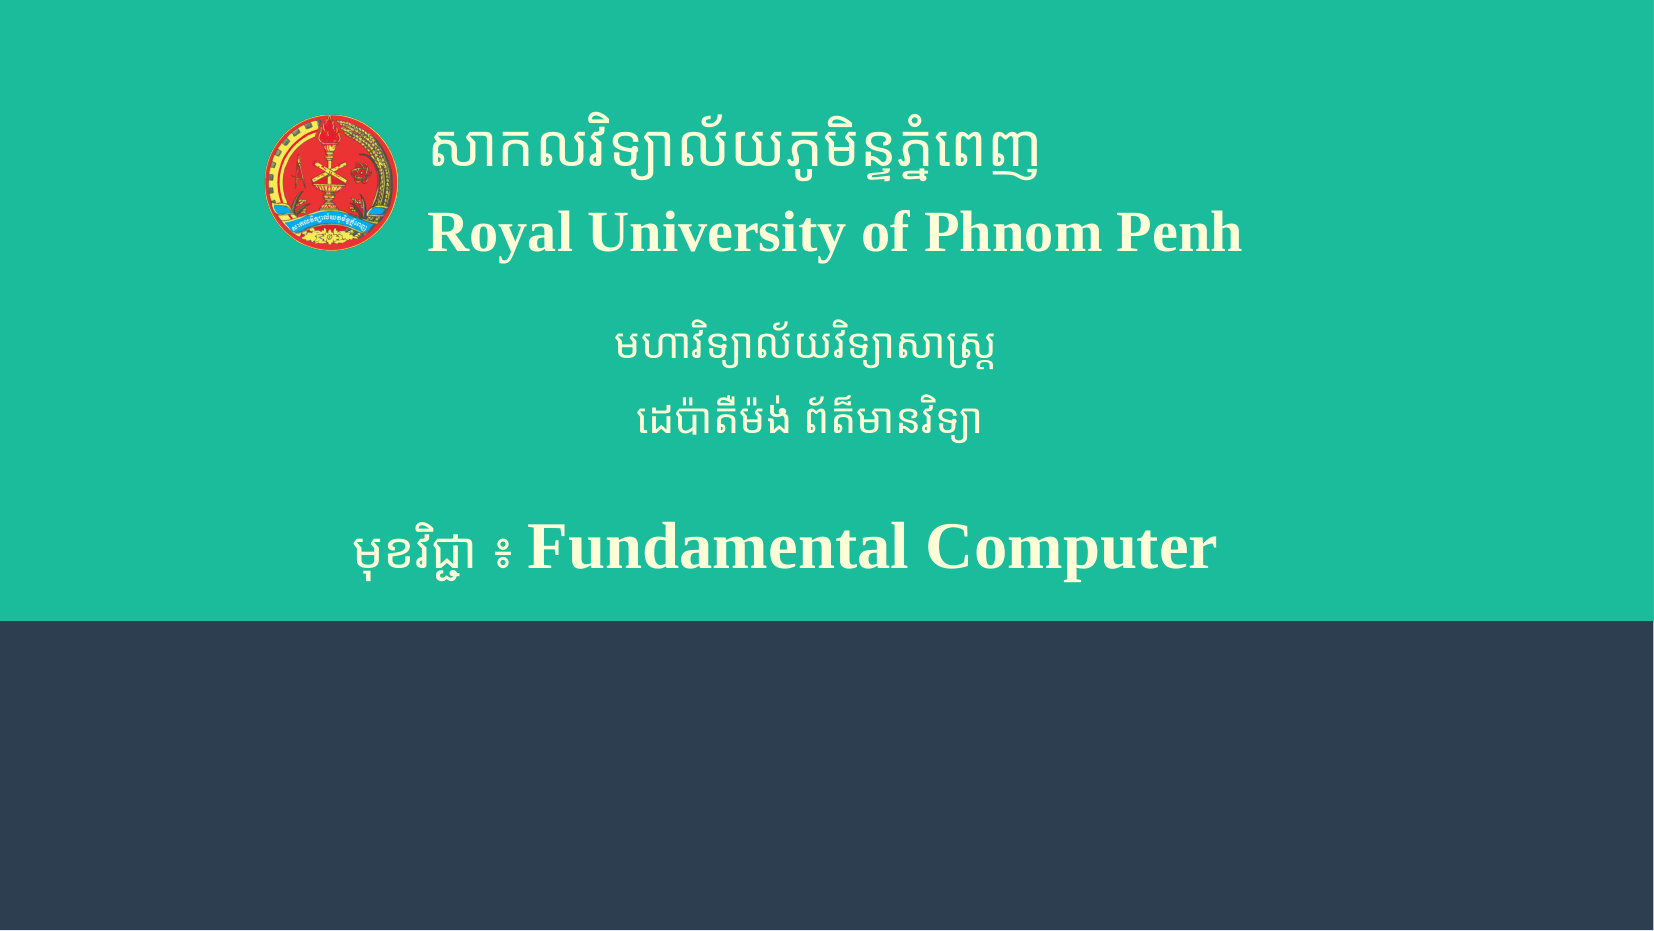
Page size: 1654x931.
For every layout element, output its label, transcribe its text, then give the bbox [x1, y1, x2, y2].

text_box មុខវិជ្ជា​ ៖ Fundamental Computer [337, 482, 1425, 600]
text_box សាកលវិទ្យាល័យភូមិន្ទភ្នំពេញ [412, 0, 1613, 361]
text_box Royal University of Phnom Penh [412, 156, 1538, 300]
text_box មហាវិទ្យាល័យវិទ្យាសាស្រ្ត ​​​ ដេប៉ាតឺម៉ង់ ព័ត៏មានវិទ្យា​ [450, 246, 1238, 482]
picture [262, 112, 400, 253]
